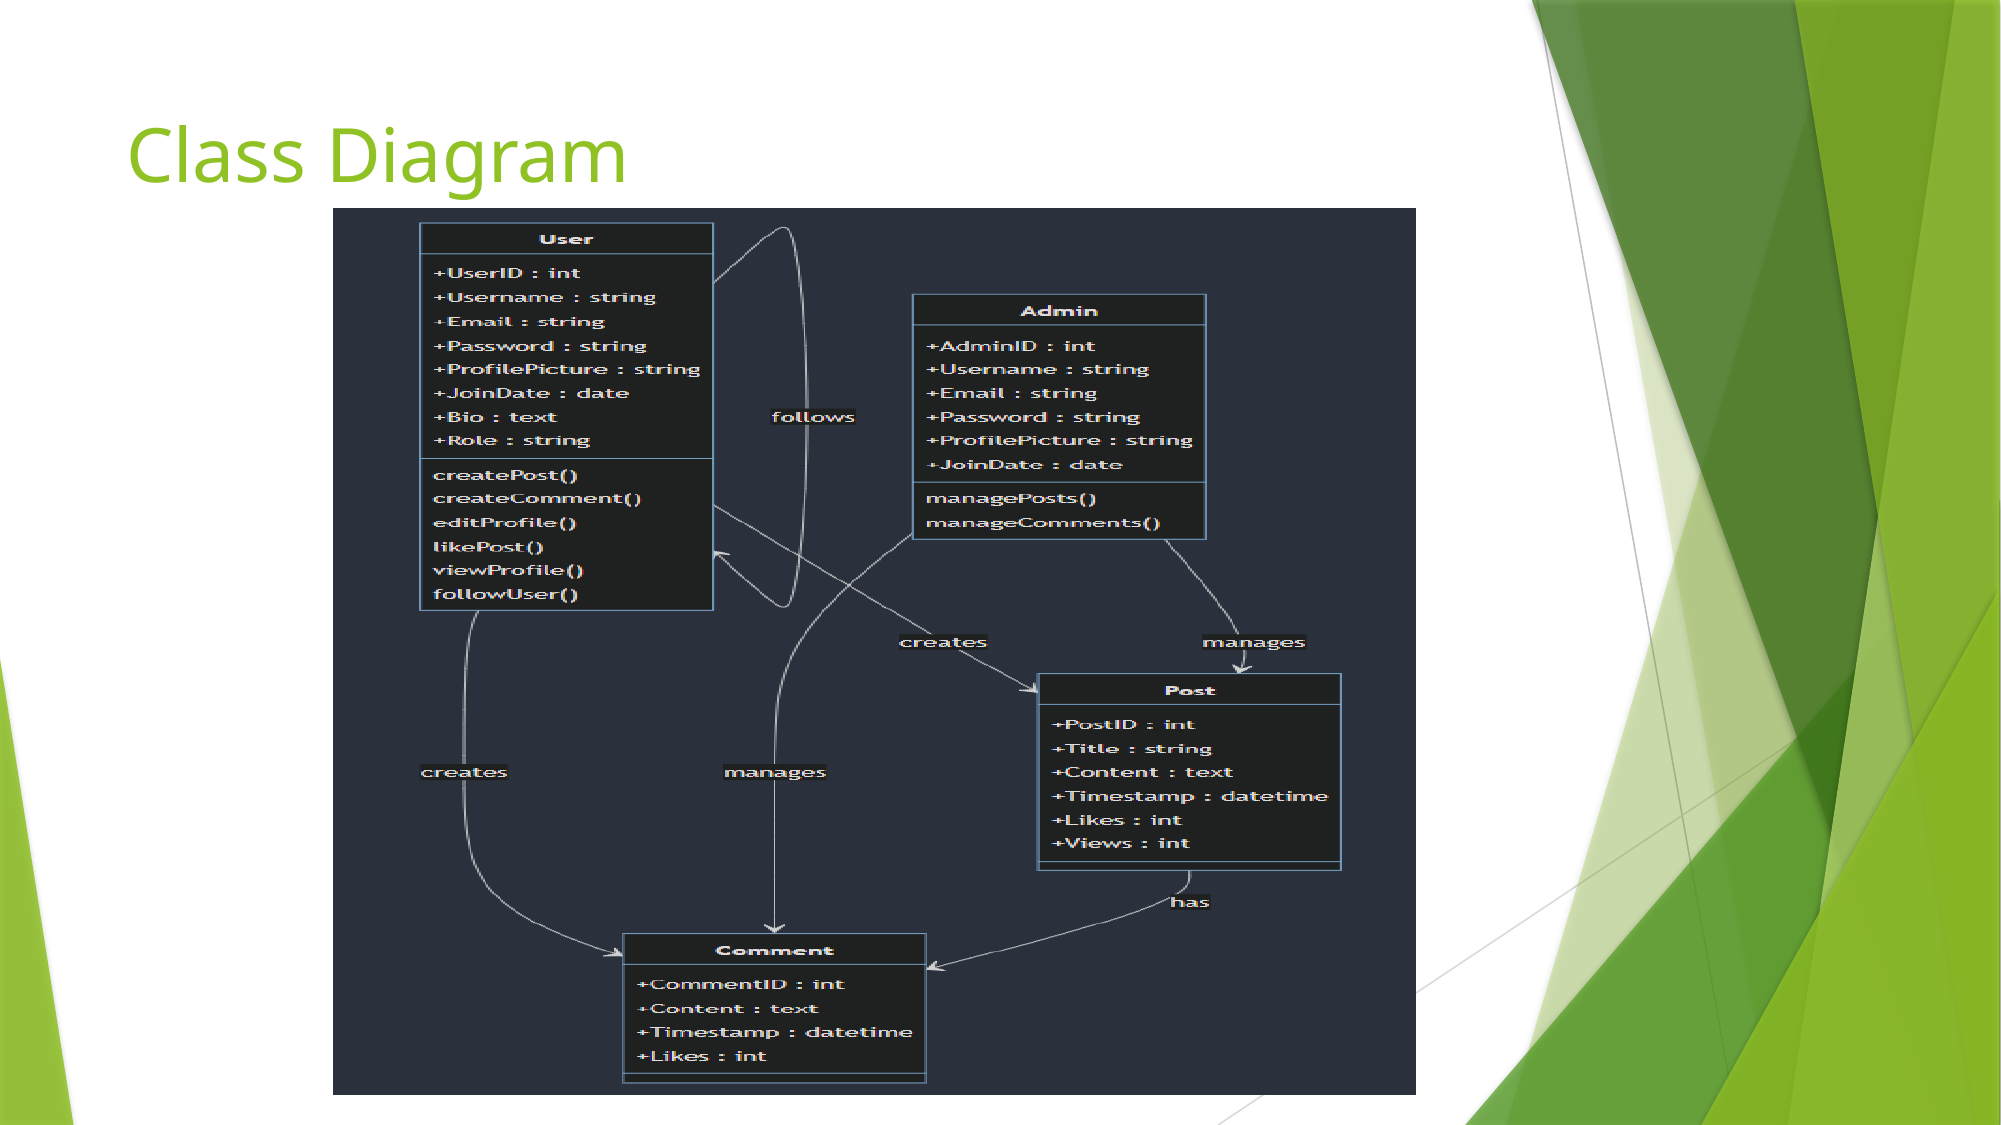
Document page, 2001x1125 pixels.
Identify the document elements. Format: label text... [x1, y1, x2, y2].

title Class Diagram [111, 99, 1522, 317]
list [333, 207, 1417, 1095]
